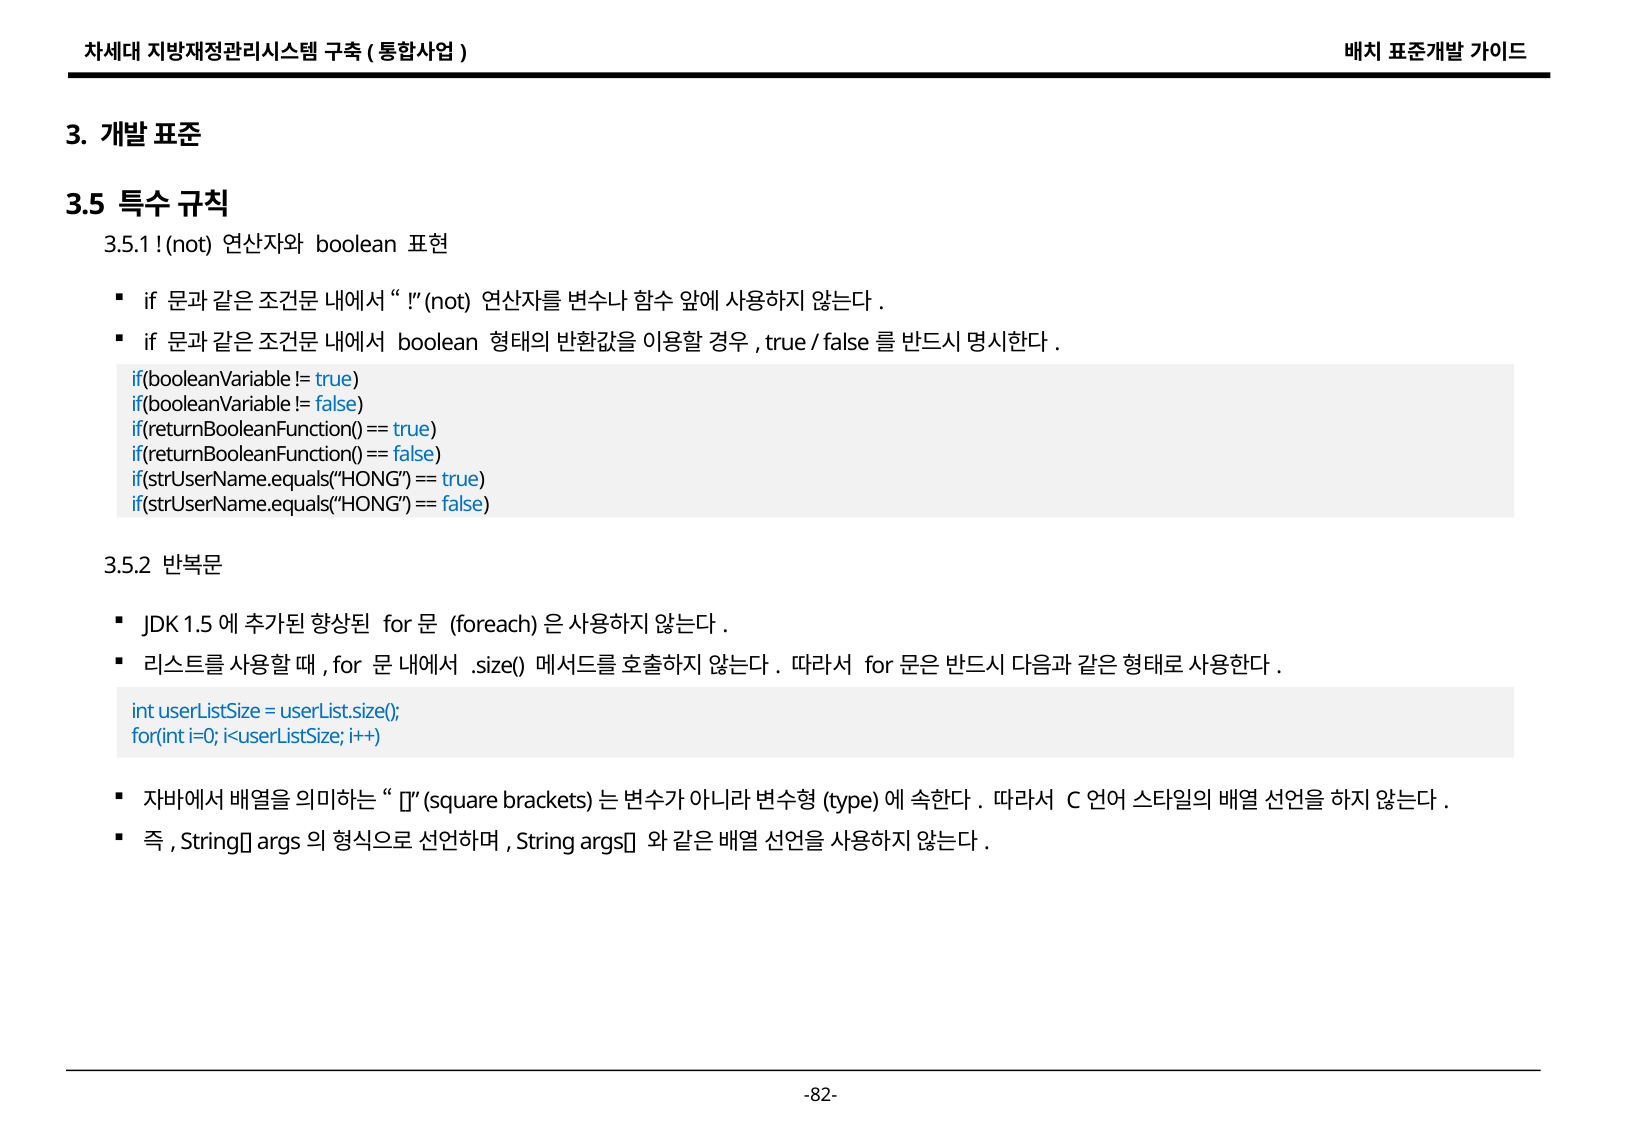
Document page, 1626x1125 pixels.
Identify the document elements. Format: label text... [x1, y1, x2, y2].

text_box if(booleanVariable != true) if(booleanVariable != false) if(returnBooleanFunction() == true) if(returnBooleanFunction() == false) if(strUserName.equals(“HONG”) == true) if(strUserName.equals(“HONG”) == false) [114, 362, 1516, 519]
text_box 3. 개발 표준 3.5 특수 규칙 [50, 78, 1544, 226]
text_box int userListSize = userList.size(); for(int i=0; i<userListSize; i++) [114, 685, 1516, 760]
text_box 3.5.1 ! (not) 연산자와 boolean 표현 [89, 208, 1583, 279]
text_box if 문과 같은 조건문 내에서 “!” (not) 연산자를 변수나 함수 앞에 사용하지 않는다. if 문과 같은 조건문 내에서 boolean 형태의 반환값을 이용할 경우, true / false를 반드시 명시한다. [99, 279, 1547, 363]
text_box 3.5.2 반복문 [89, 529, 1583, 600]
text_box 자바에서 배열을 의미하는 “[]” (square brackets)는 변수가 아니라 변수형(type)에 속한다. 따라서 C언어 스타일의 배열 선언을 하지 않는다. 즉, String[] args의 형식으로 선언하며, String args[] 와 같은 배열 선언을 사용하지 않는다. [99, 764, 1547, 903]
text_box JDK 1.5에 추가된 향상된 for문 (foreach)은 사용하지 않는다. 리스트를 사용할 때, for 문 내에서 .size() 메서드를 호출하지 않는다. 따라서 for문은 반드시 다음과 같은 형태로 사용한다. [99, 600, 1547, 686]
